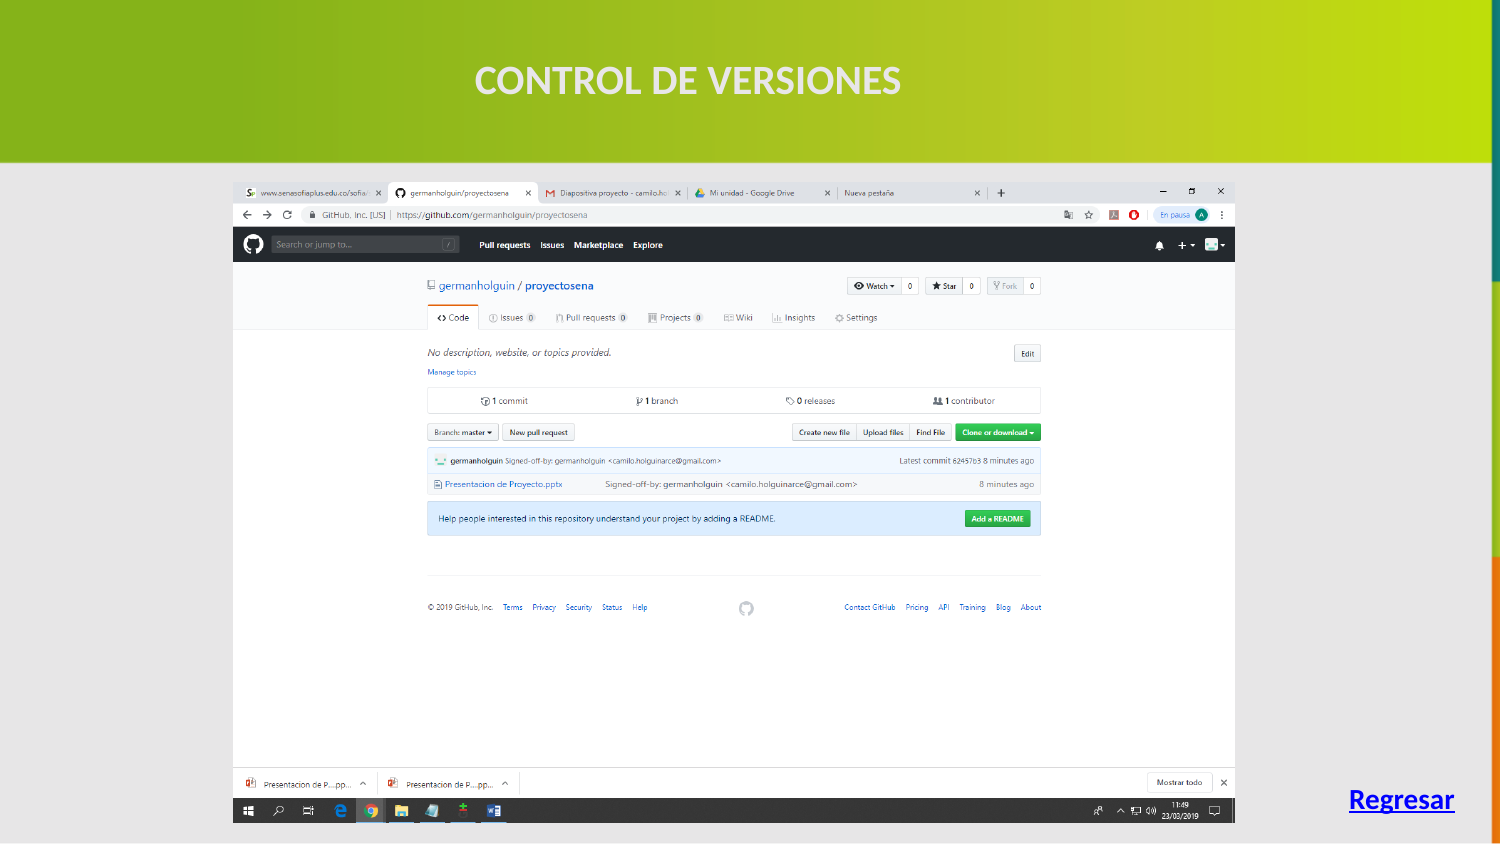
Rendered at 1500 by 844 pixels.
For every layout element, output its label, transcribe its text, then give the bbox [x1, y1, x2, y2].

text_box Regresar [1334, 772, 1500, 824]
text_box CONTROL DE VERSIONES [459, 45, 1041, 162]
picture [0, 0, 1500, 844]
text_box [762, 45, 1500, 138]
